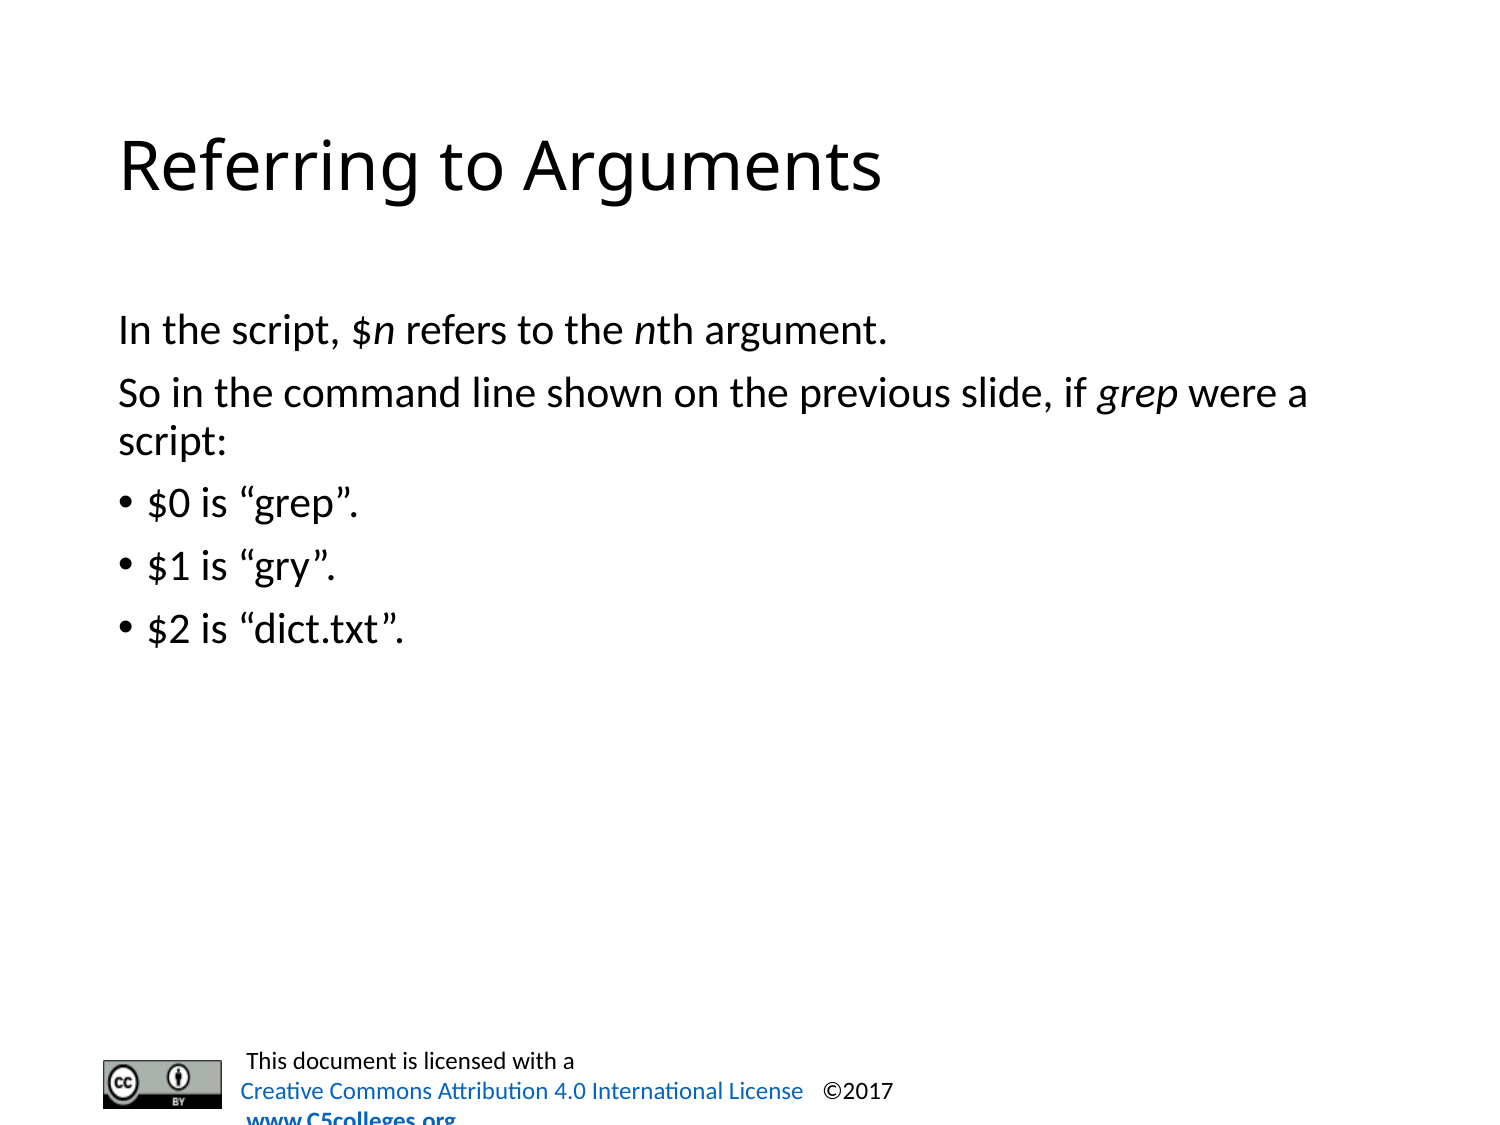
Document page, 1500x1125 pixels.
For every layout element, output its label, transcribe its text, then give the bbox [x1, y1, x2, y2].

title Referring to Arguments [103, 59, 1397, 278]
picture [103, 1060, 222, 1109]
list In the script, $n refers to the nth argument. So in the command line shown on the previous slide, if grep were a script: $0 is “grep”. $1 is “gry”. $2 is “dict.txt”. [103, 299, 1397, 1014]
